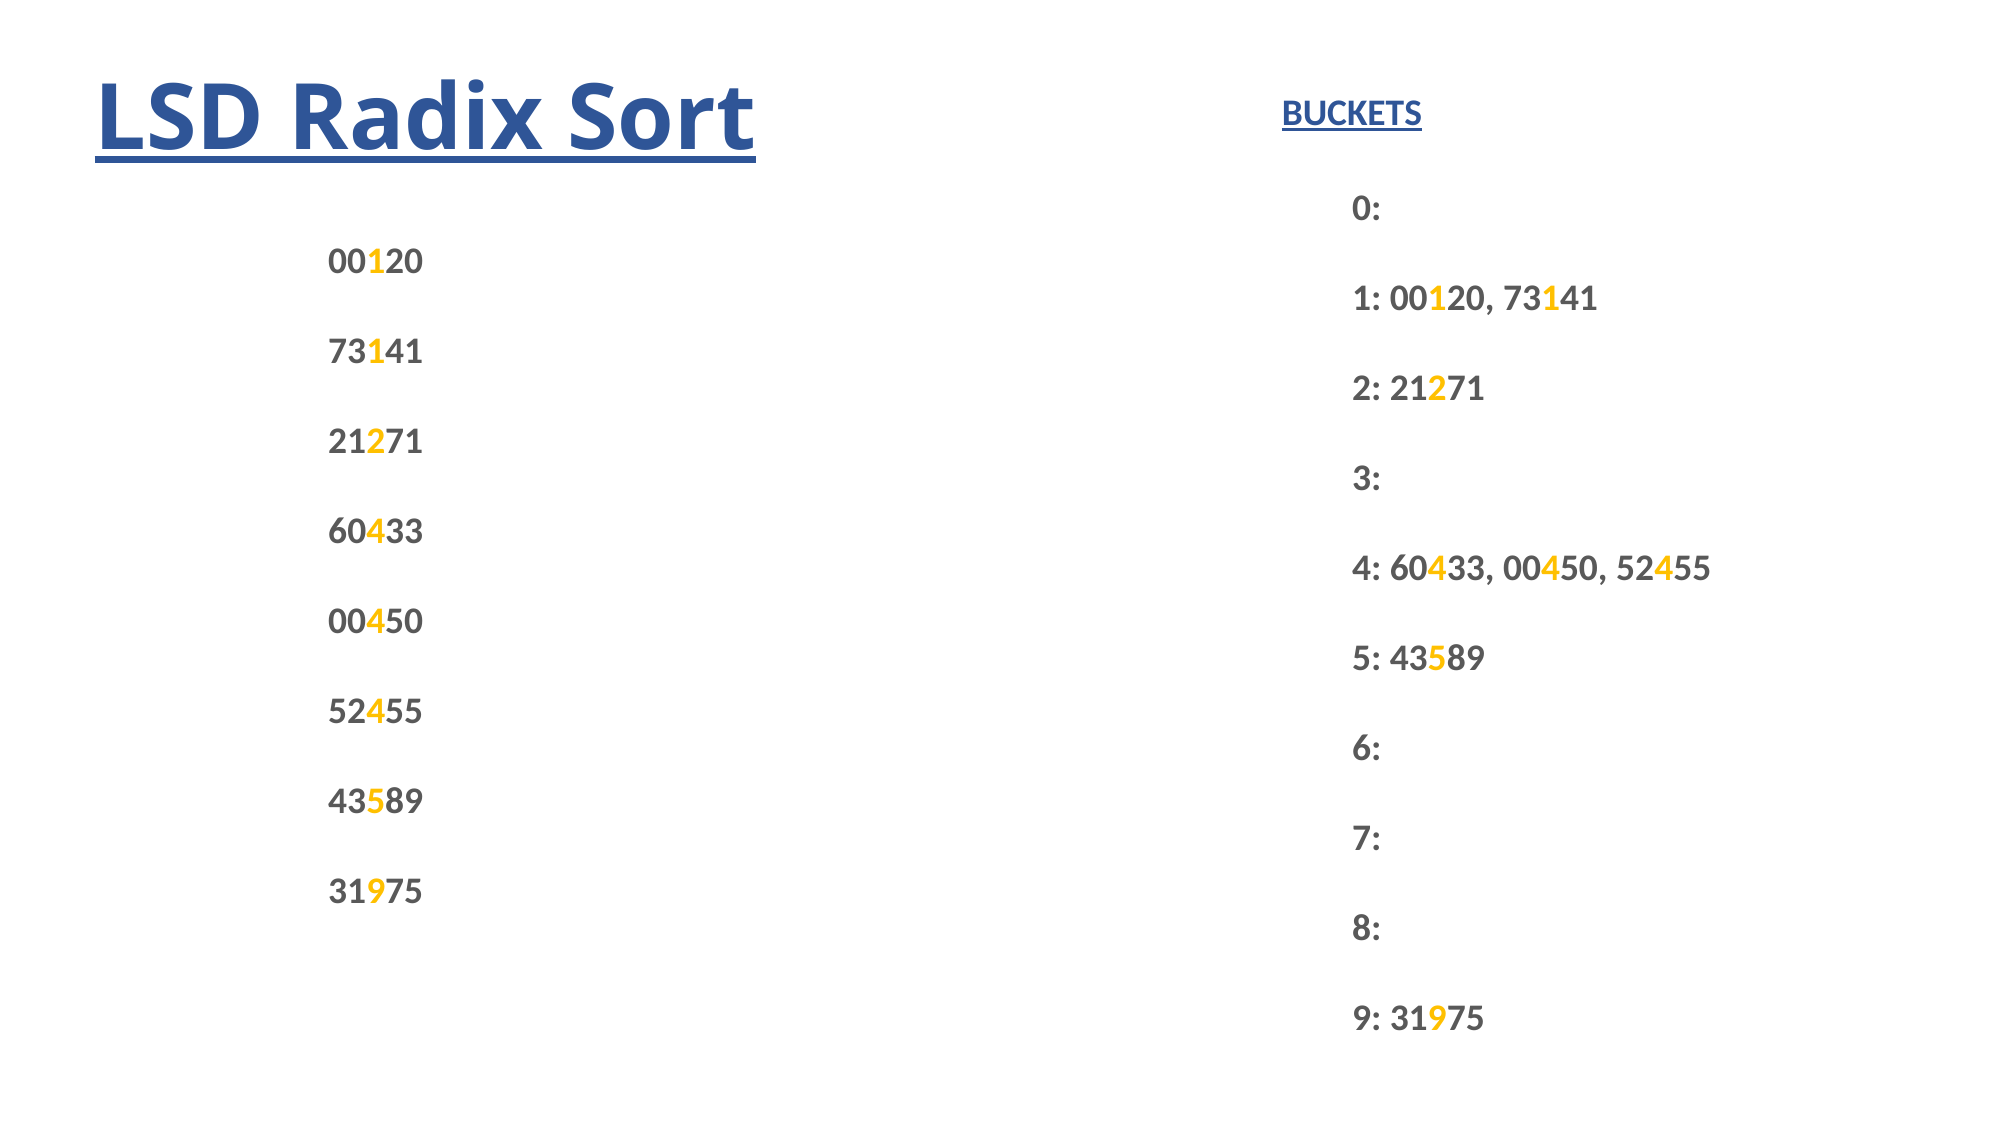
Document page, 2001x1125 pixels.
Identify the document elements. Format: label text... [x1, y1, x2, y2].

text_box 00120 73141 21271 60433 00450 52455 43589 31975 [313, 228, 633, 1099]
text_box 0: 1: 00120, 73141 2: 21271 3: 4: 60433, 00450, 52455 5: 43589 6: 7: 8: 9: 31975 [1337, 229, 1727, 1046]
title LSD Radix Sort [79, 10, 1805, 229]
